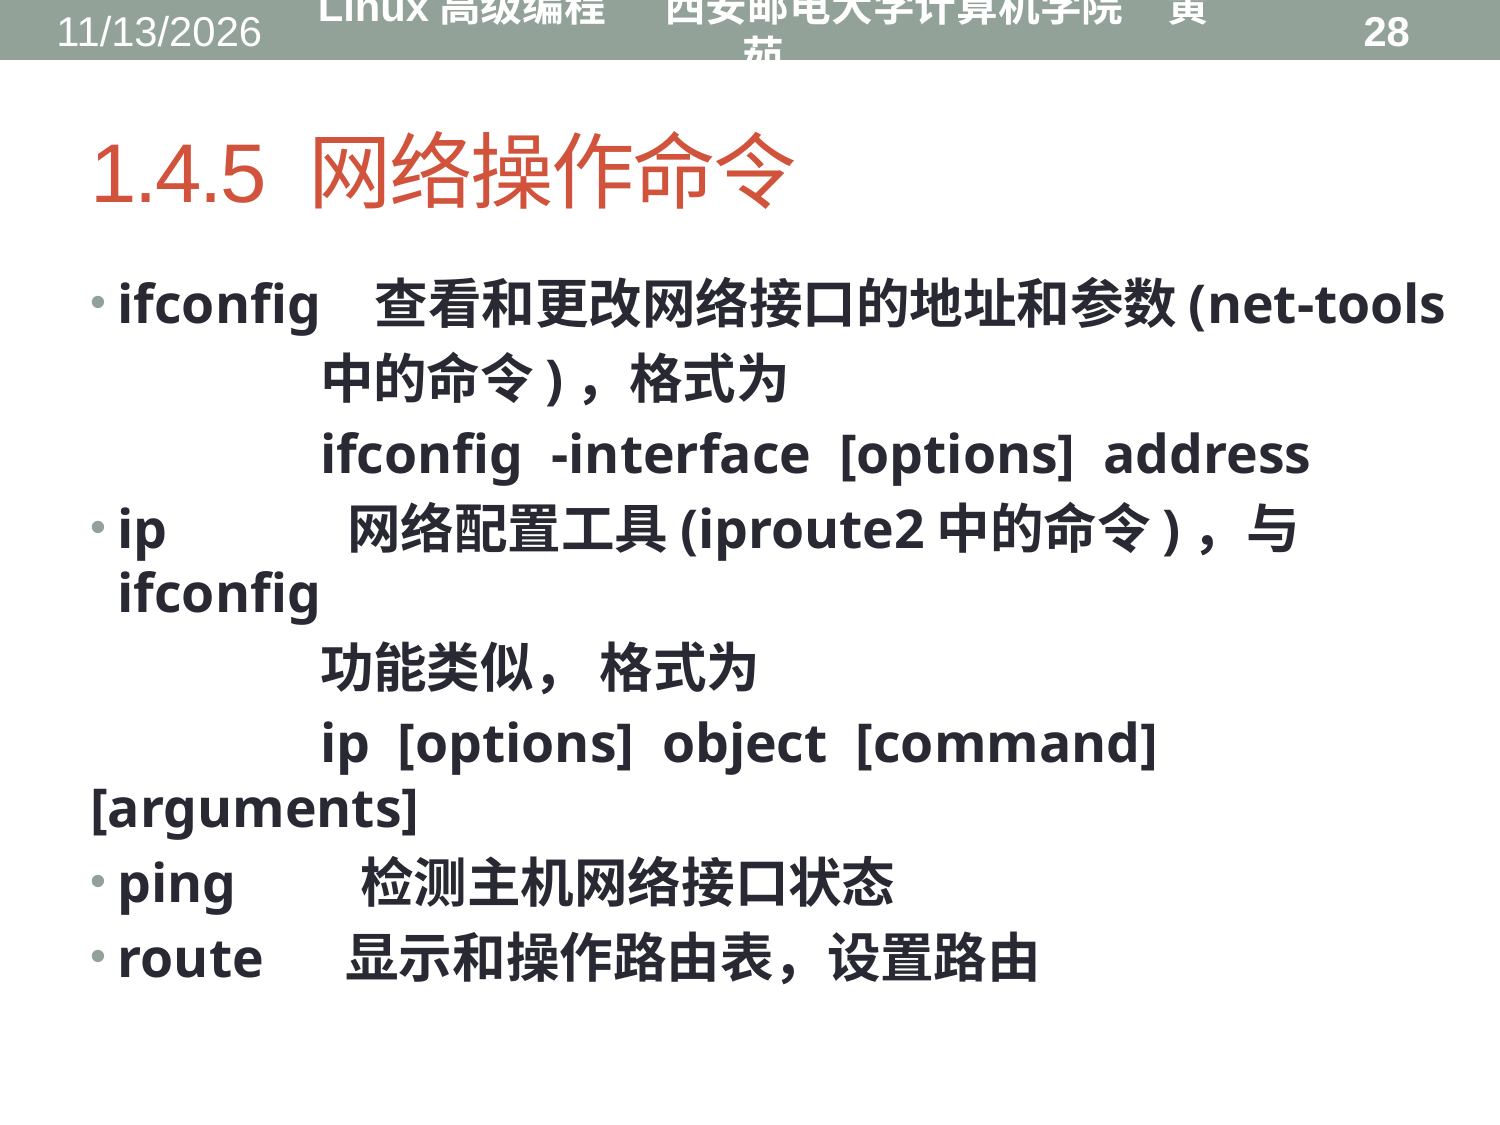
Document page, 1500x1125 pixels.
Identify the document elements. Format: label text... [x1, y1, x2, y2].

list ifconfig 查看和更改网络接口的地址和参数(net-tools 中的命令)，格式为 ifconfig -interface [options] address ip 网络配置工具(iproute2中的命令)，与ifconfig 功能类似， 格式为 ip [options] object [command] [arguments] ping 检测主机网络接口状态 route 显示和操作路由表，设置路由 [75, 262, 1471, 1063]
title 1.4.5 网络操作命令 [75, 87, 1425, 250]
slide_number 28 [1250, 3, 1425, 57]
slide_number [41, 3, 289, 57]
footer Linux高级编程 西安邮电大学计算机学院 黄茹 [289, 3, 1238, 57]
